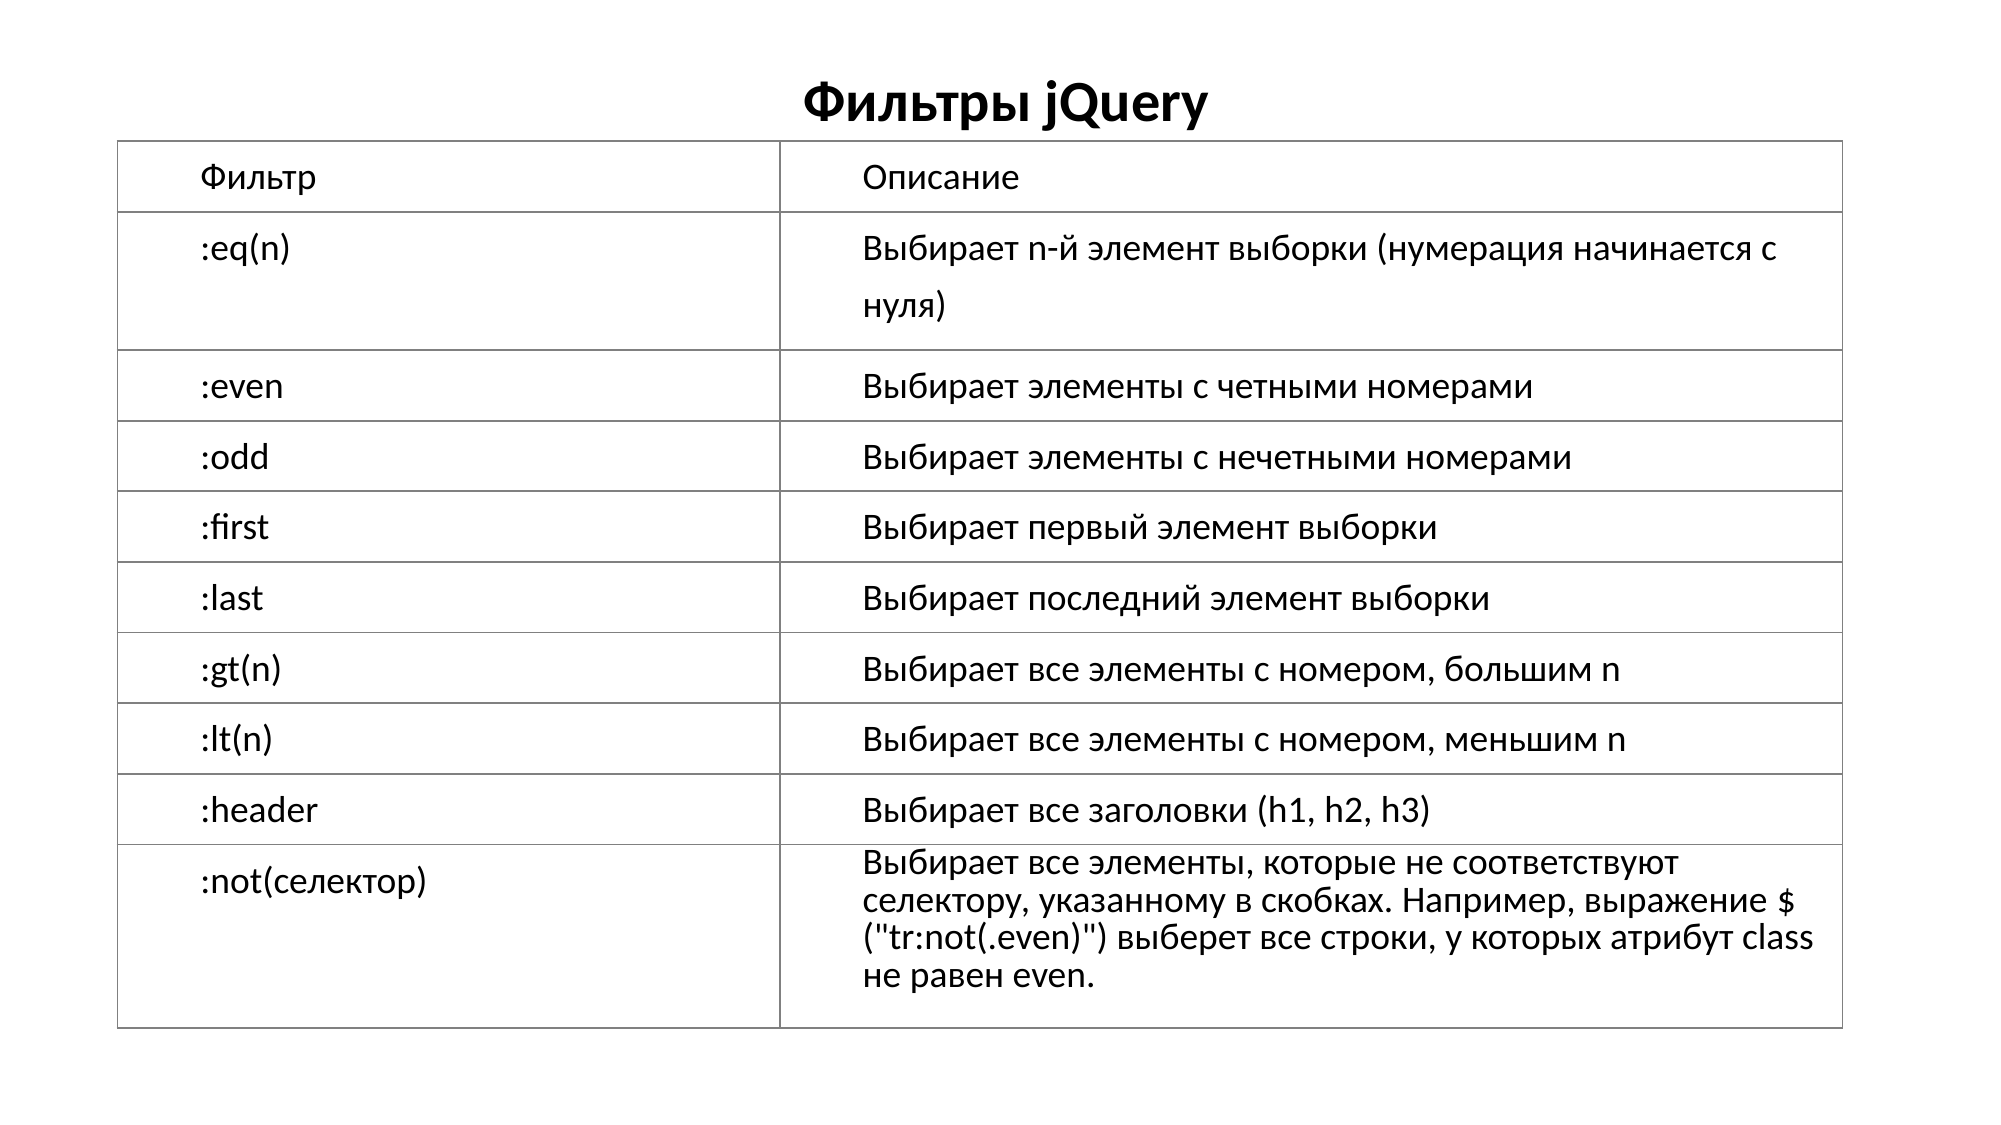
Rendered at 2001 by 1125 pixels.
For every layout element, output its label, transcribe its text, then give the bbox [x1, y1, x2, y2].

table_cell :lt(n) [118, 704, 779, 773]
table_header Описание [781, 142, 1842, 211]
table_cell Выбирает все элементы с номером, большим n [781, 633, 1842, 702]
table_header Фильтр [118, 142, 779, 211]
table_cell :gt(n) [118, 633, 779, 702]
table_cell Выбирает последний элемент выборки [781, 563, 1842, 632]
table_cell Выбирает элементы с нечетными номерами [781, 422, 1842, 490]
table_cell Выбирает все заголовки (h1, h2, h3) [781, 775, 1842, 844]
table_cell Выбирает все элементы, которые не соответствуют селектору, указанному в скобках. Например, выражение $("tr:not(.even)") выберет все строки, у которых атрибут class не равен even. [781, 845, 1842, 1027]
table_cell :last [118, 563, 779, 632]
table_cell :odd [118, 422, 779, 490]
table_cell Выбирает элементы с четными номерами [781, 351, 1842, 420]
table_cell :eq(n) [118, 213, 779, 349]
text_box Фильтры jQuery [789, 55, 1224, 140]
table_cell :first [118, 492, 779, 561]
table_cell Выбирает первый элемент выборки [781, 492, 1842, 561]
table_cell :not(селектор) [118, 845, 779, 1027]
table_cell :even [118, 351, 779, 420]
table_cell Выбирает все элементы с номером, меньшим n [781, 704, 1842, 773]
table_cell :header [118, 775, 779, 844]
table_cell Выбирает n-й элемент выборки (нумерация начинается с нуля) [781, 213, 1842, 349]
